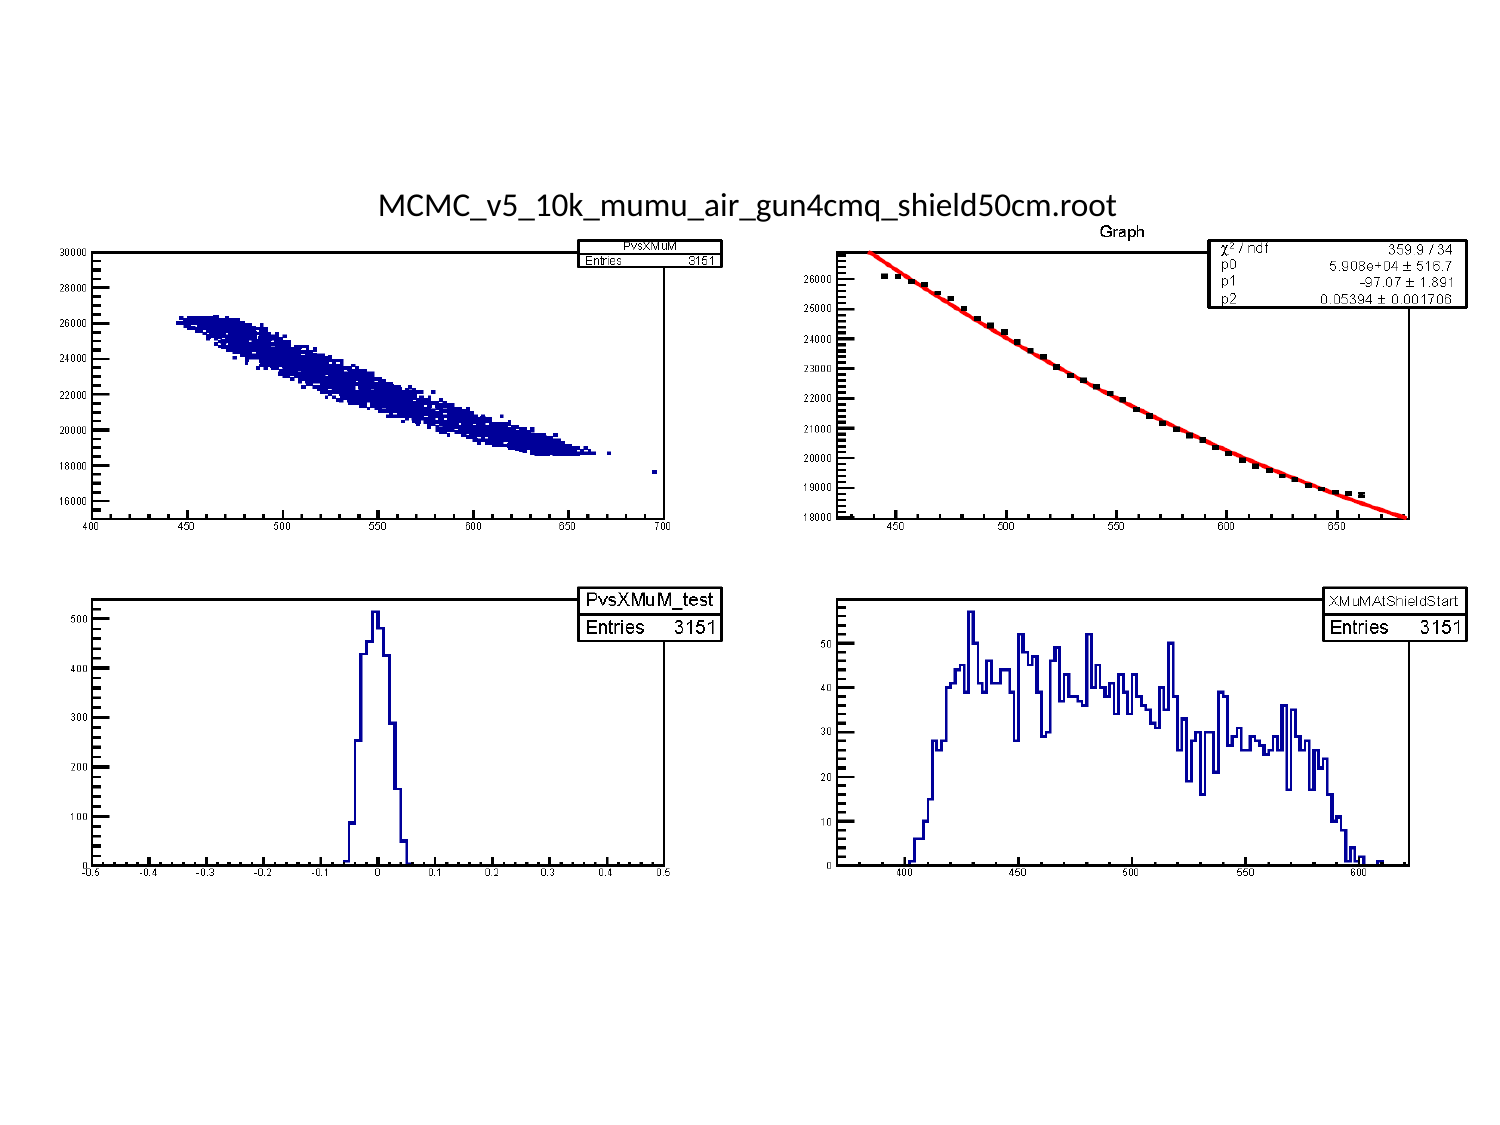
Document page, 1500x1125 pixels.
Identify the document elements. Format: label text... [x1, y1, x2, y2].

picture [5, 212, 1495, 906]
text_box MCMC_v5_10k_mumu_air_gun4cmq_shield50cm.root [363, 176, 1140, 210]
